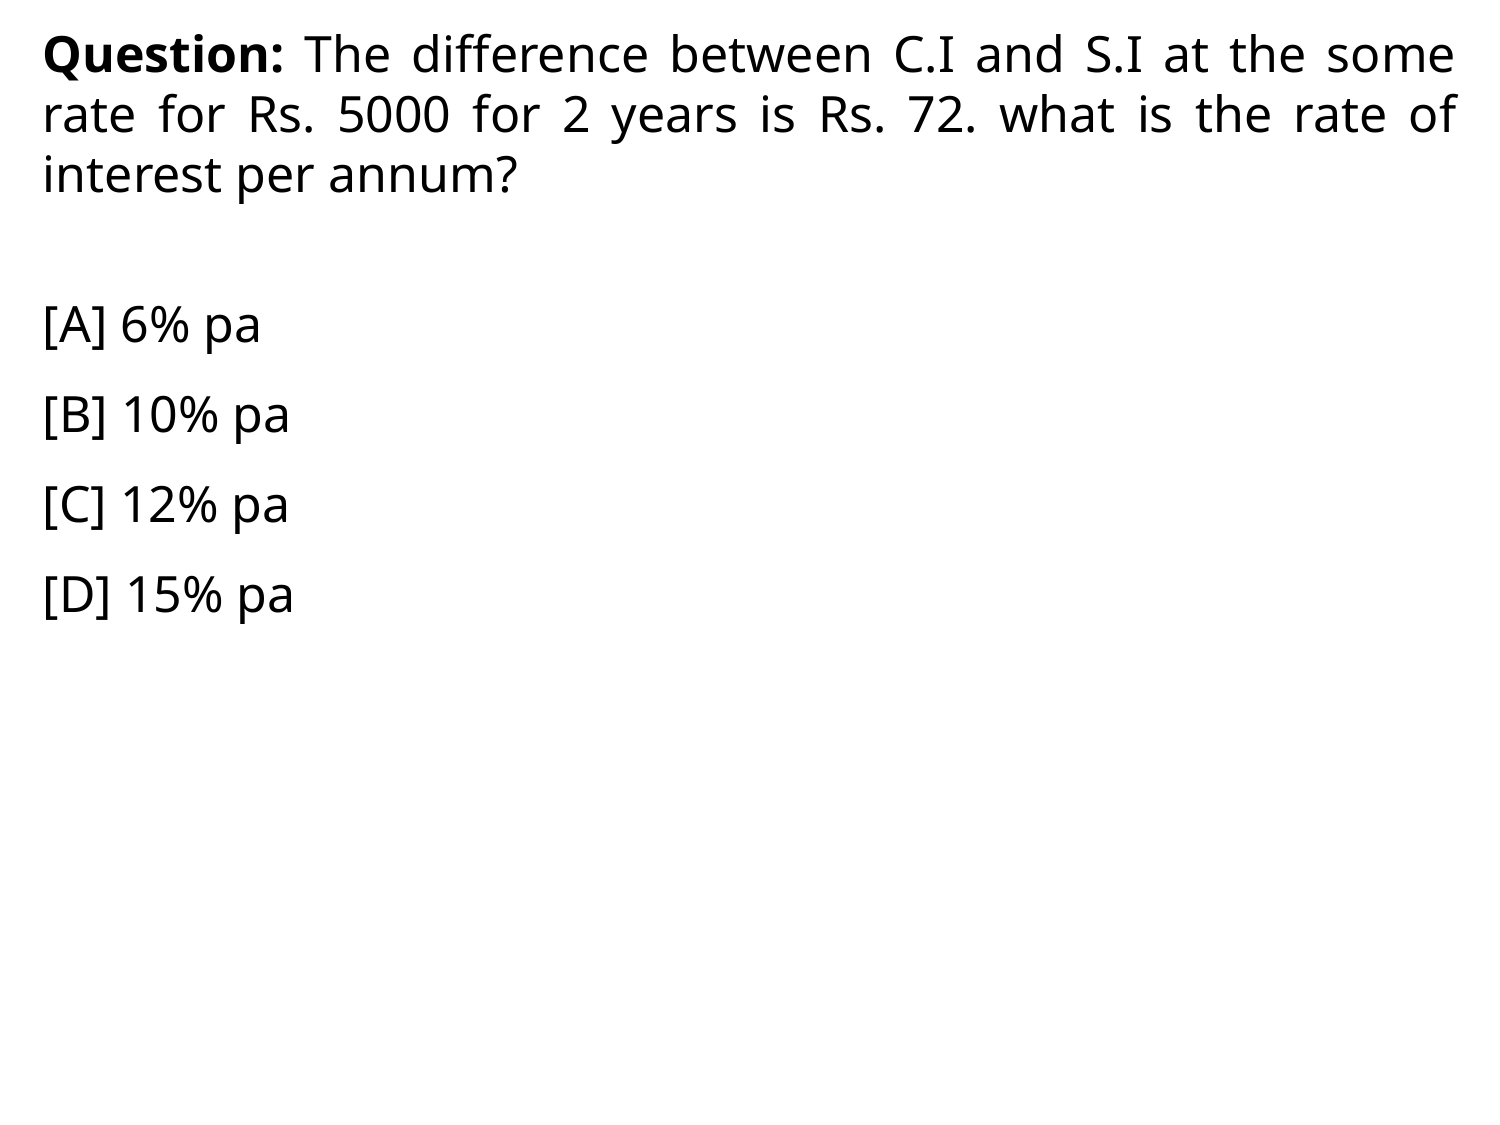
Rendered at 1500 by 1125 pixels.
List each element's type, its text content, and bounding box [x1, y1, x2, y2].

text_box Question: The difference between C.I and S.I at the some rate for Rs. 5000 for 2 years is Rs. 72. what is the rate of interest per annum? [A] 6% pa [B] 10% pa [C] 12% pa [D] 15% pa [28, 15, 1472, 631]
